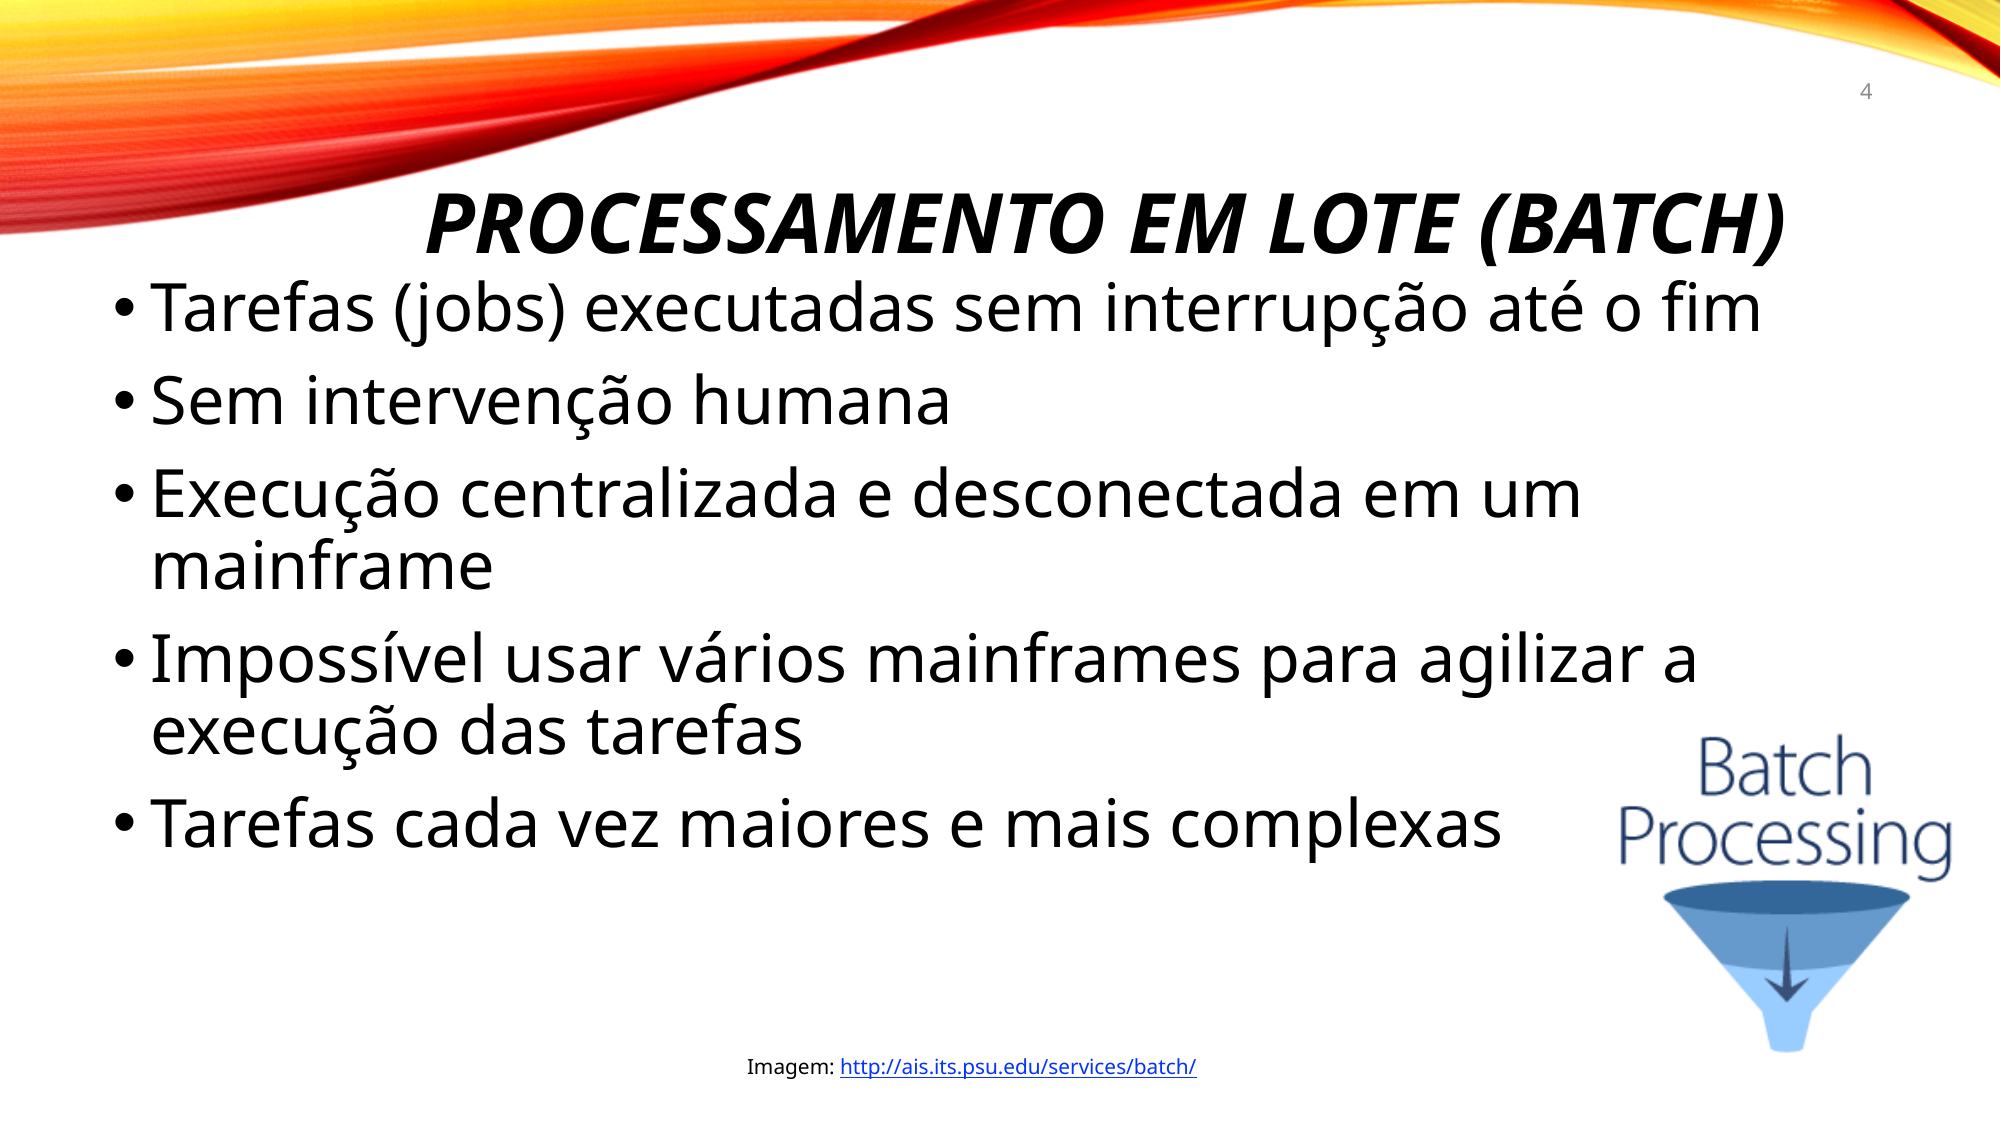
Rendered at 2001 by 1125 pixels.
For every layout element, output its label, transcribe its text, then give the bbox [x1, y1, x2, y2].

slide_number 4 [1437, 62, 1888, 123]
title Processamento em lote (batch) [323, 102, 1888, 266]
list Tarefas (jobs) executadas sem interrupção até o fim Sem intervenção humana Execução centralizada e desconectada em um mainframe Impossível usar vários mainframes para agilizar a execução das tarefas Tarefas cada vez maiores e mais complexas [97, 266, 1888, 887]
text_box Imagem: http://ais.its.psu.edu/services/batch/ [732, 1046, 1218, 1090]
picture [1573, 707, 1996, 1125]
picture [0, 0, 2000, 237]
